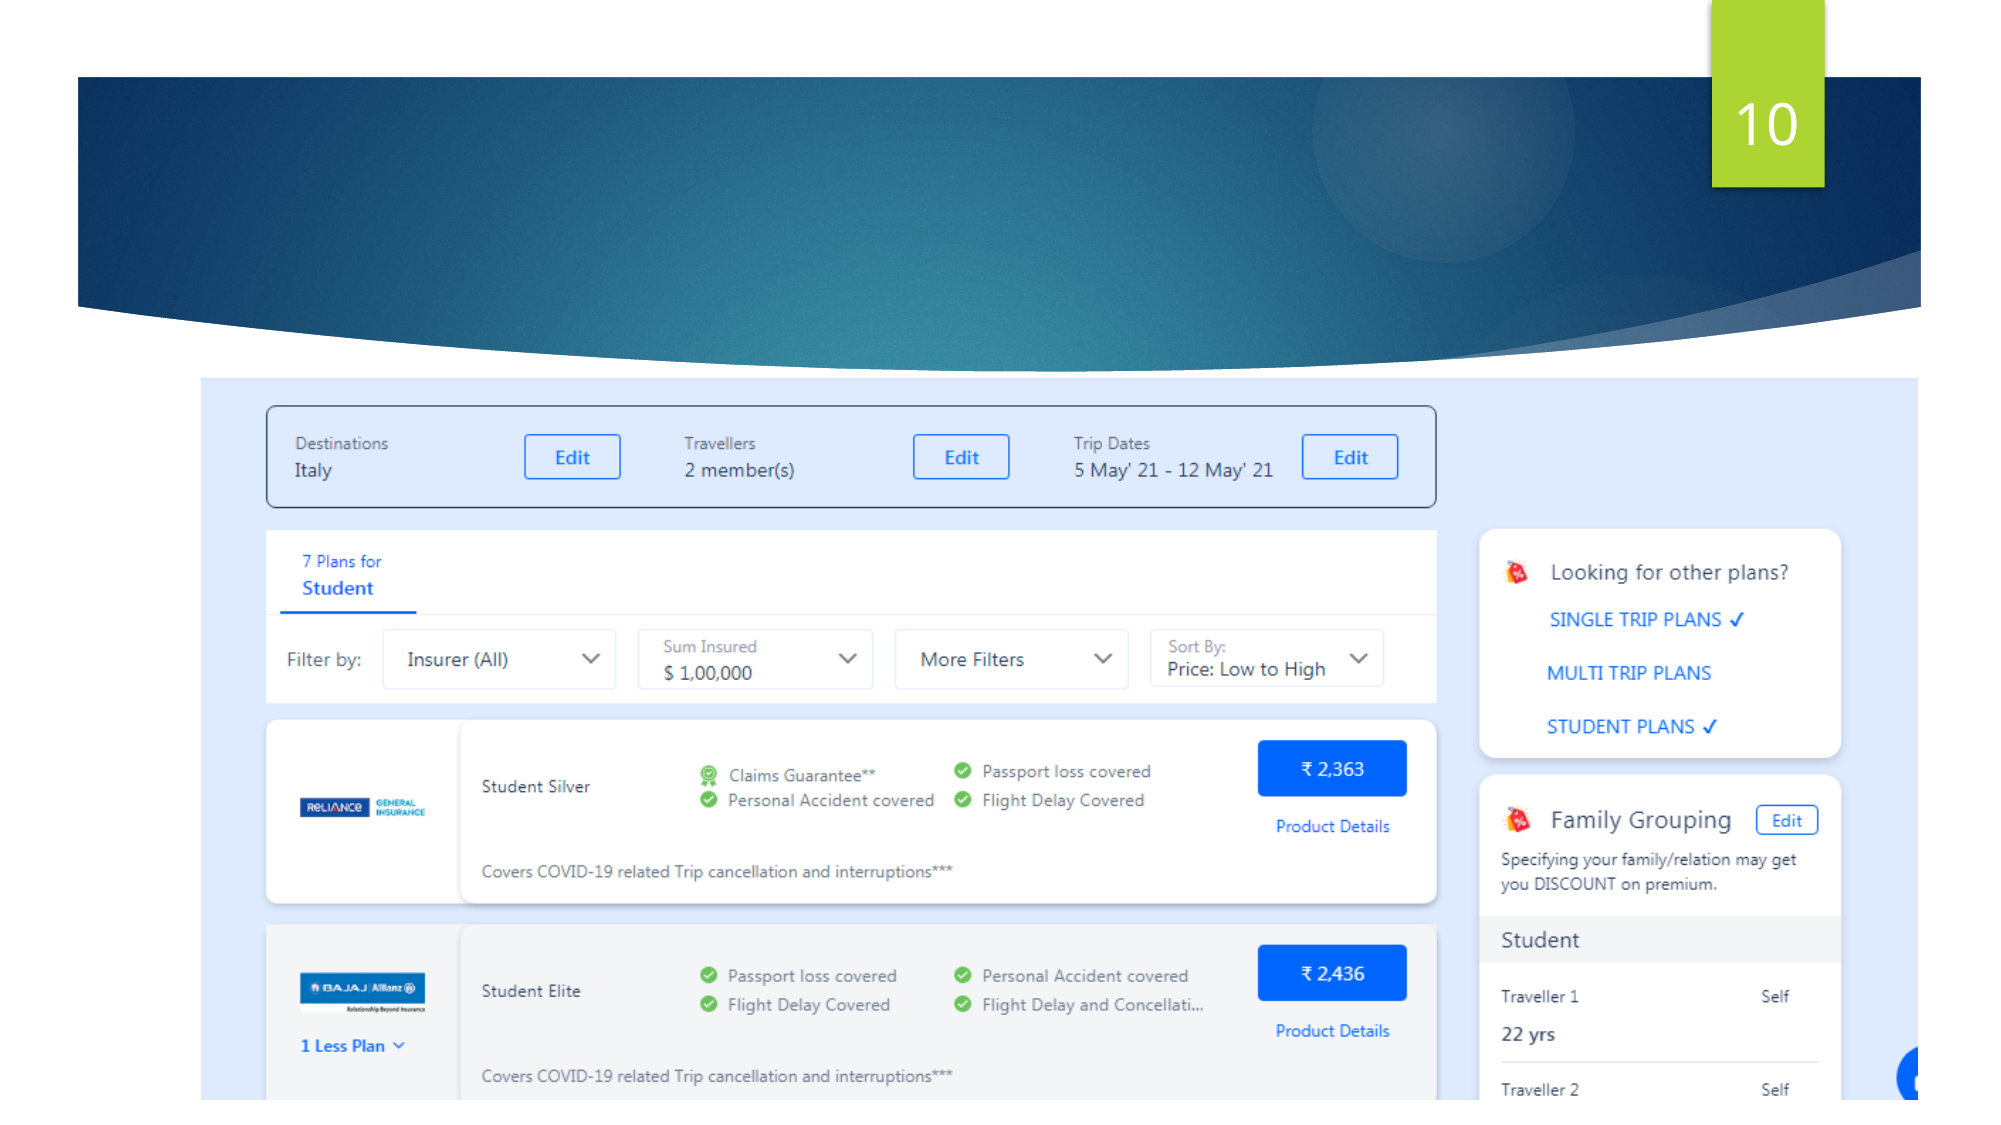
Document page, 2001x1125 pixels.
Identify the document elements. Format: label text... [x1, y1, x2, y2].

slide_number 10 [1698, 48, 1836, 175]
picture [201, 378, 1919, 1100]
